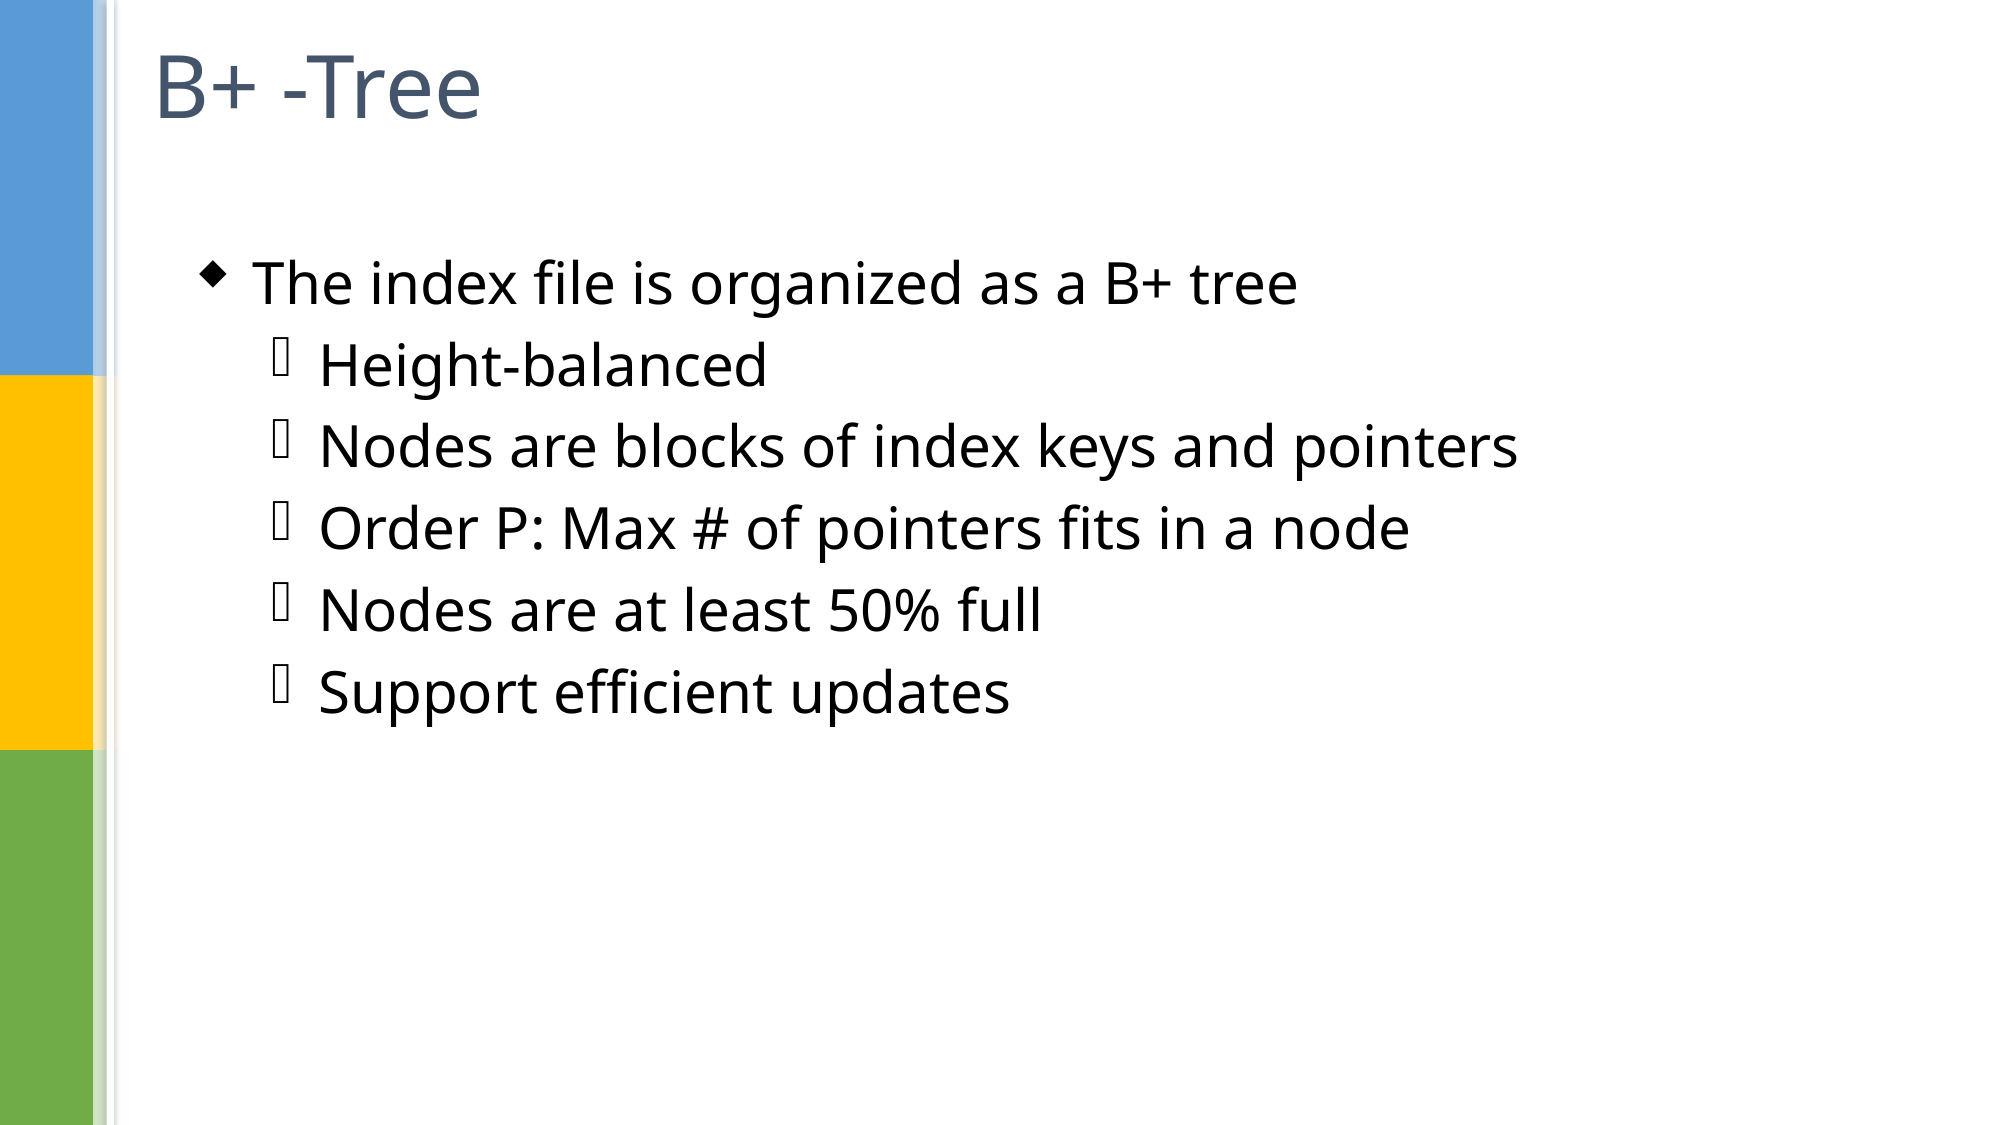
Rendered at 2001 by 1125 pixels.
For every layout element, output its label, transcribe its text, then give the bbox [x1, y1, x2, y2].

title B+ -Tree [137, 18, 1959, 148]
text_box The index file is organized as a B+ tree Height-balanced Nodes are blocks of index keys and pointers Order P: Max # of pointers fits in a node Nodes are at least 50% full Support efficient updates [181, 238, 1926, 733]
